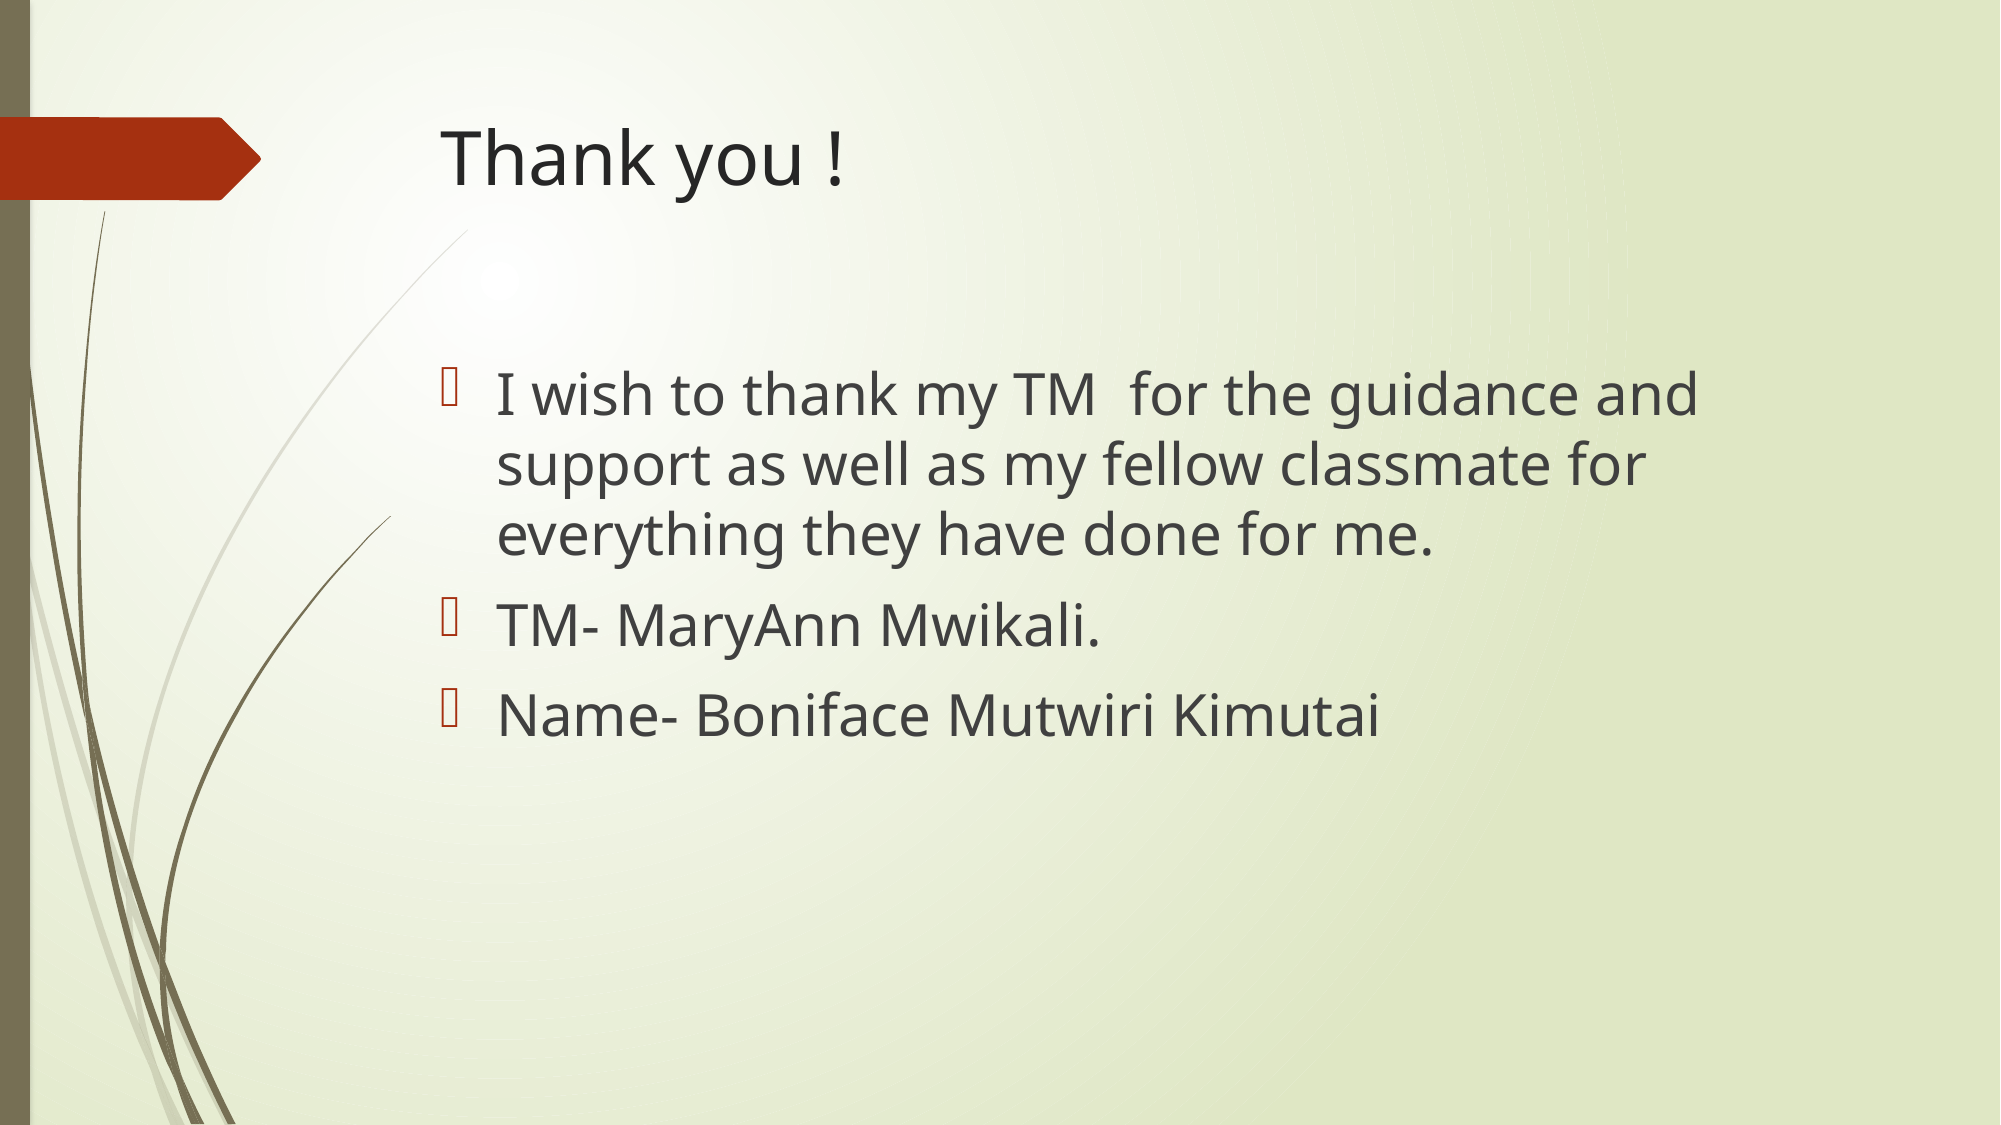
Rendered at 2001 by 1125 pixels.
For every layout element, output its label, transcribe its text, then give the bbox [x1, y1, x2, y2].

title Thank you ! [425, 102, 1888, 313]
list I wish to thank my TM for the guidance and support as well as my fellow classmate for everything they have done for me. TM- MaryAnn Mwikali. Name- Boniface Mutwiri Kimutai [424, 350, 1888, 970]
